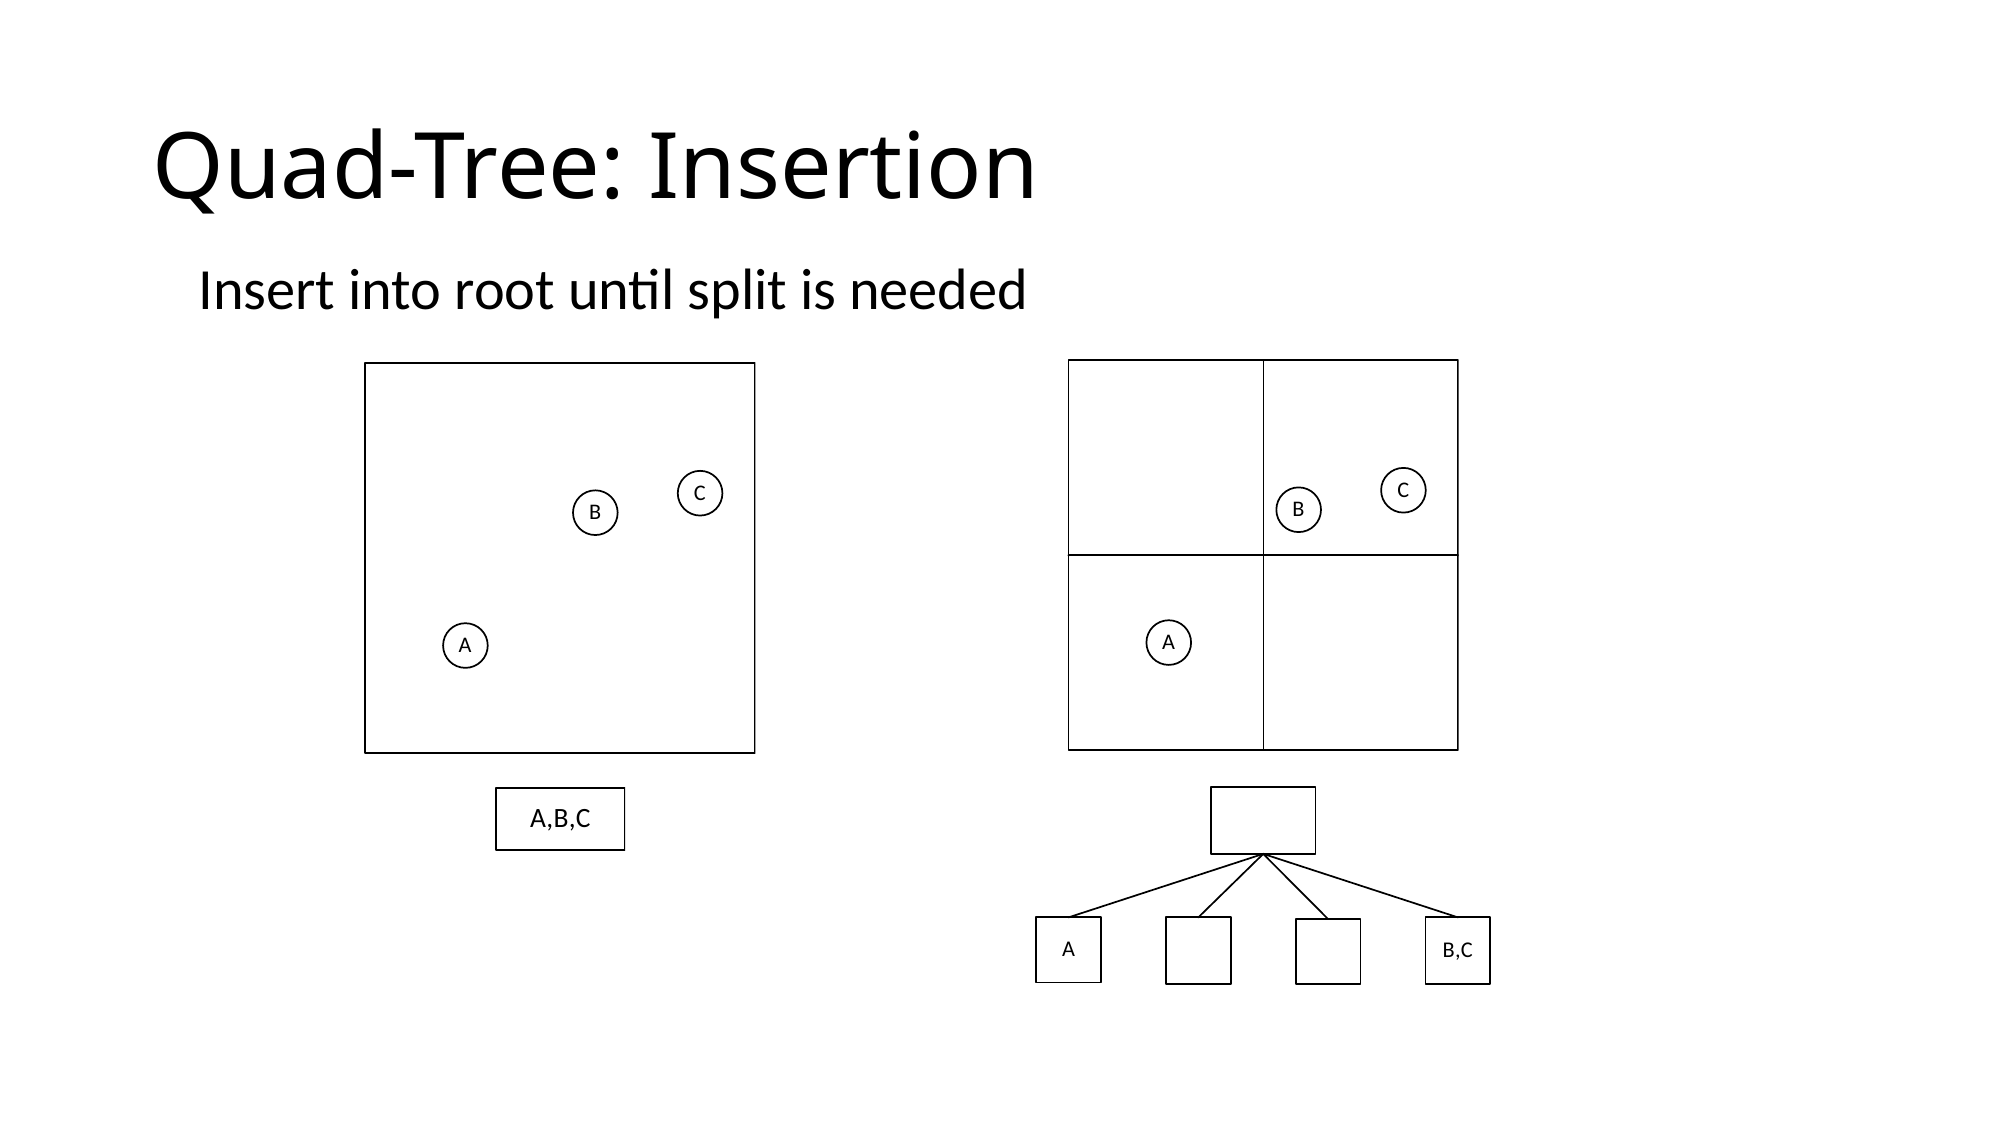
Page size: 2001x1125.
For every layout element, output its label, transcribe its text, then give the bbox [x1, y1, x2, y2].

list Insert into root until split is needed [183, 252, 1863, 1014]
picture [361, 359, 756, 754]
picture [1032, 783, 1492, 986]
title Quad-Tree: Insertion [137, 59, 1863, 278]
picture [1064, 356, 1459, 751]
picture [491, 783, 626, 851]
